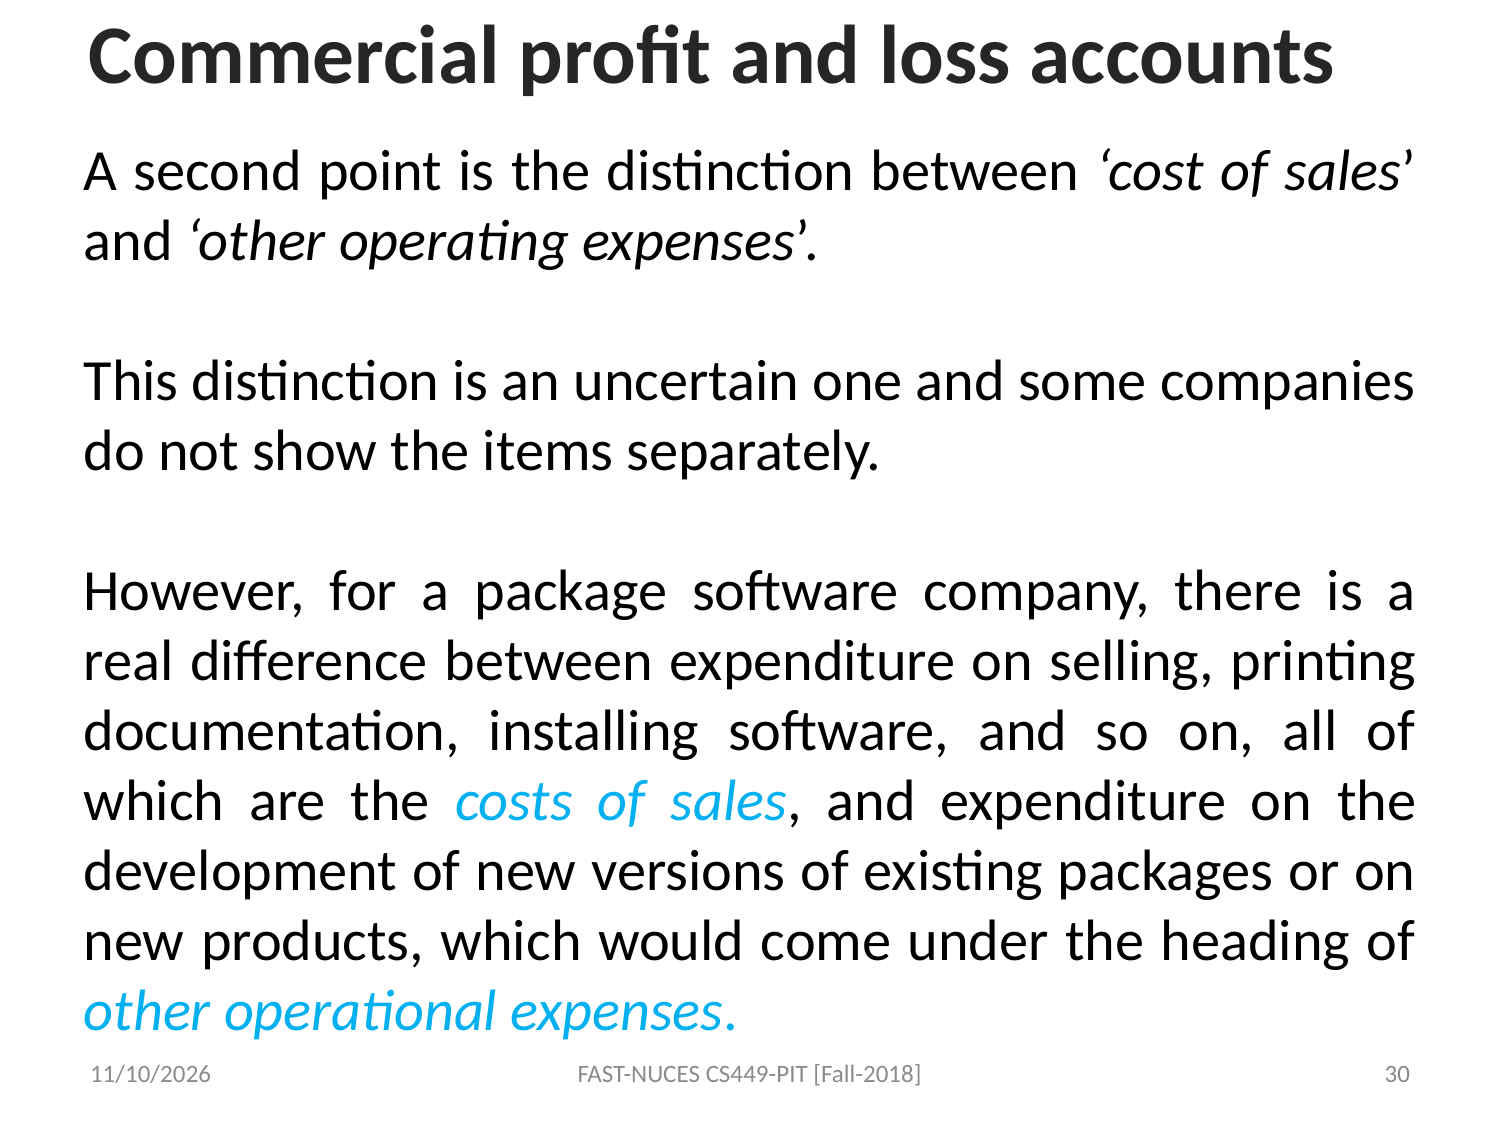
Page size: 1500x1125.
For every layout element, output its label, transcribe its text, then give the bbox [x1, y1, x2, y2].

title Commercial profit and loss accounts [37, 0, 1388, 101]
slide_number 30 [1074, 1042, 1425, 1103]
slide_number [75, 1042, 425, 1103]
footer FAST-NUCES CS449-PIT [Fall-2018] [425, 1042, 1074, 1103]
list A second point is the distinction between ‘cost of sales’ and ‘other operating expenses’. This distinction is an uncertain one and some companies do not show the items separately. However, for a package software company, there is a real difference between expenditure on selling, printing documentation, installing software, and so on, all of which are the costs of sales, and expenditure on the development of new versions of existing packages or on new products, which would come under the heading of other operational expenses. [68, 125, 1432, 975]
